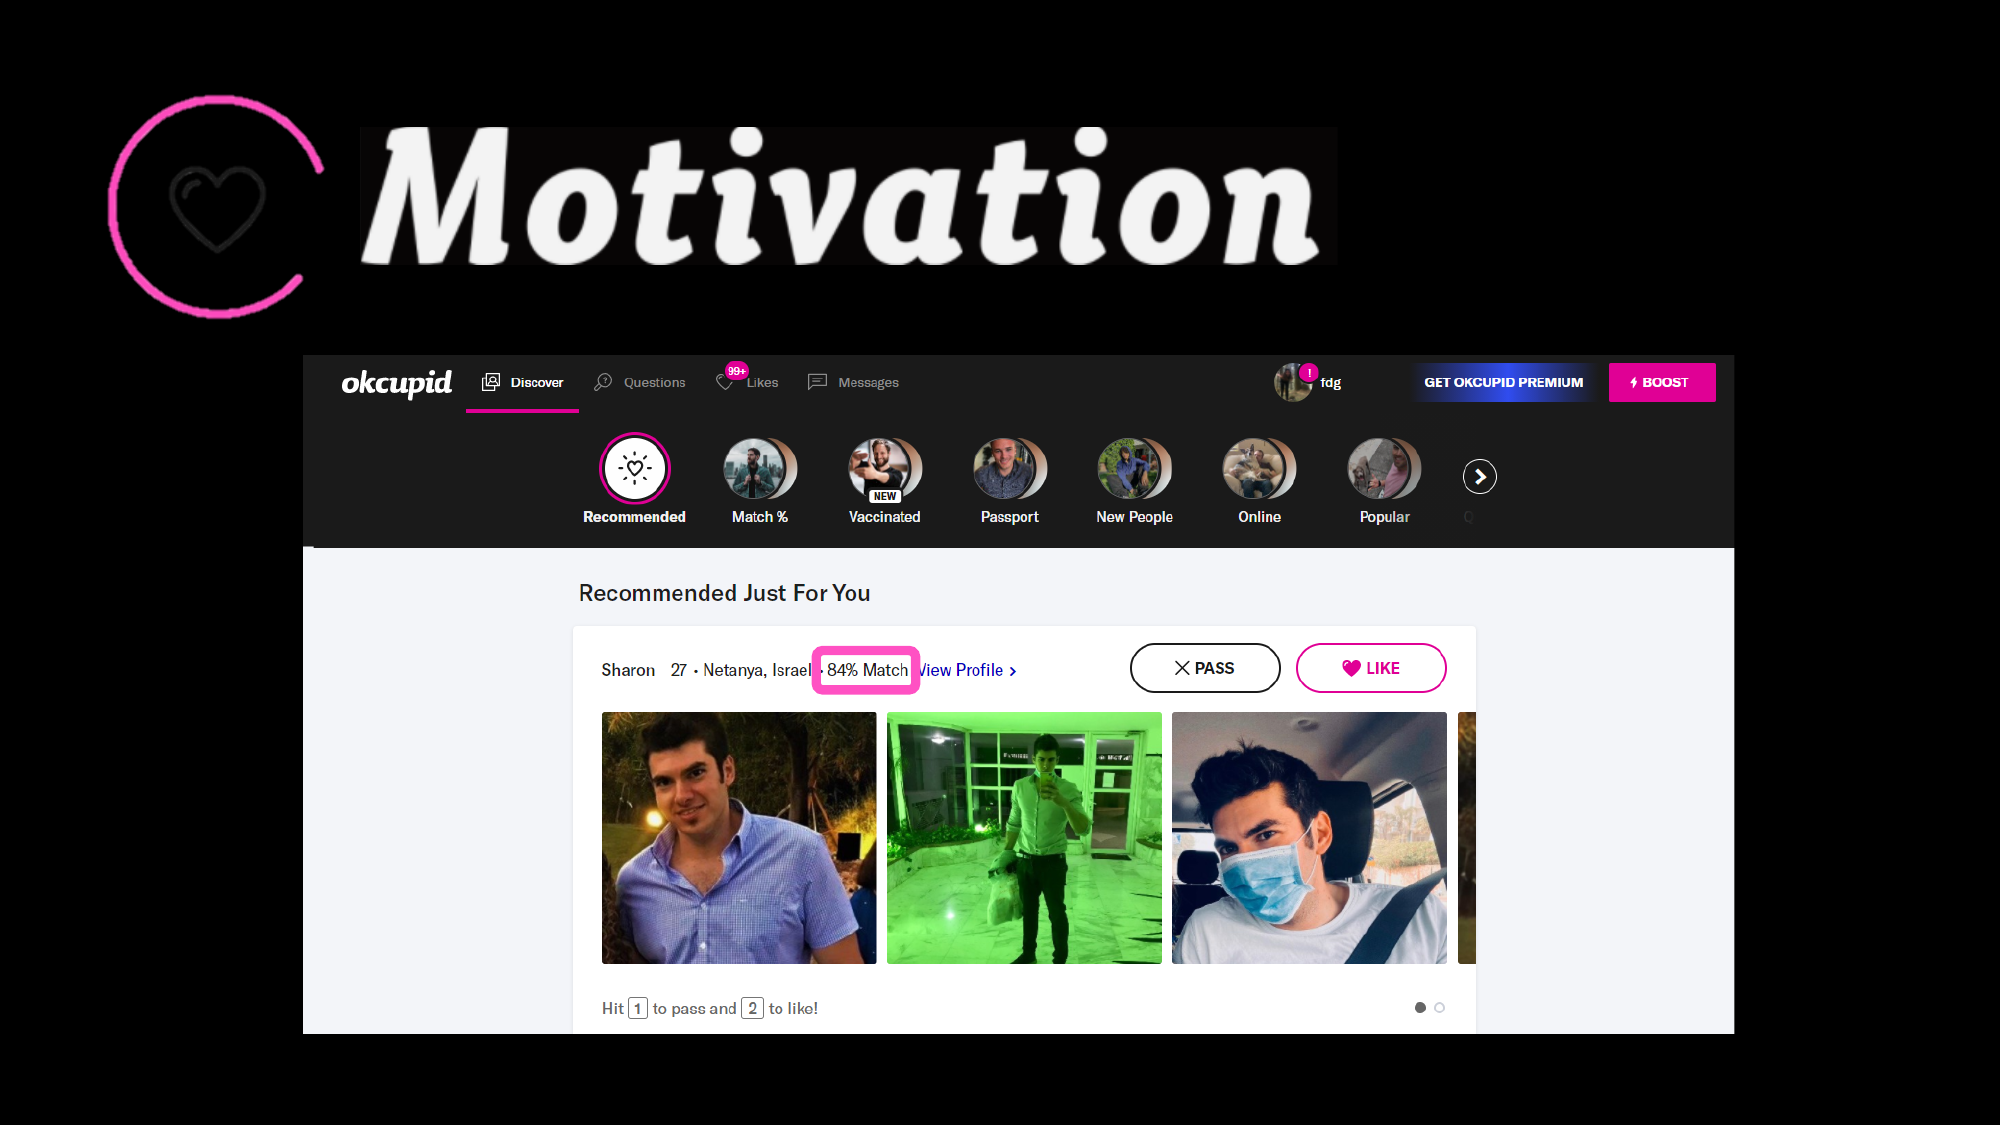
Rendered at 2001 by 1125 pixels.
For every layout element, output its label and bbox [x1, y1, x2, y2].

picture [12, 36, 1735, 1034]
